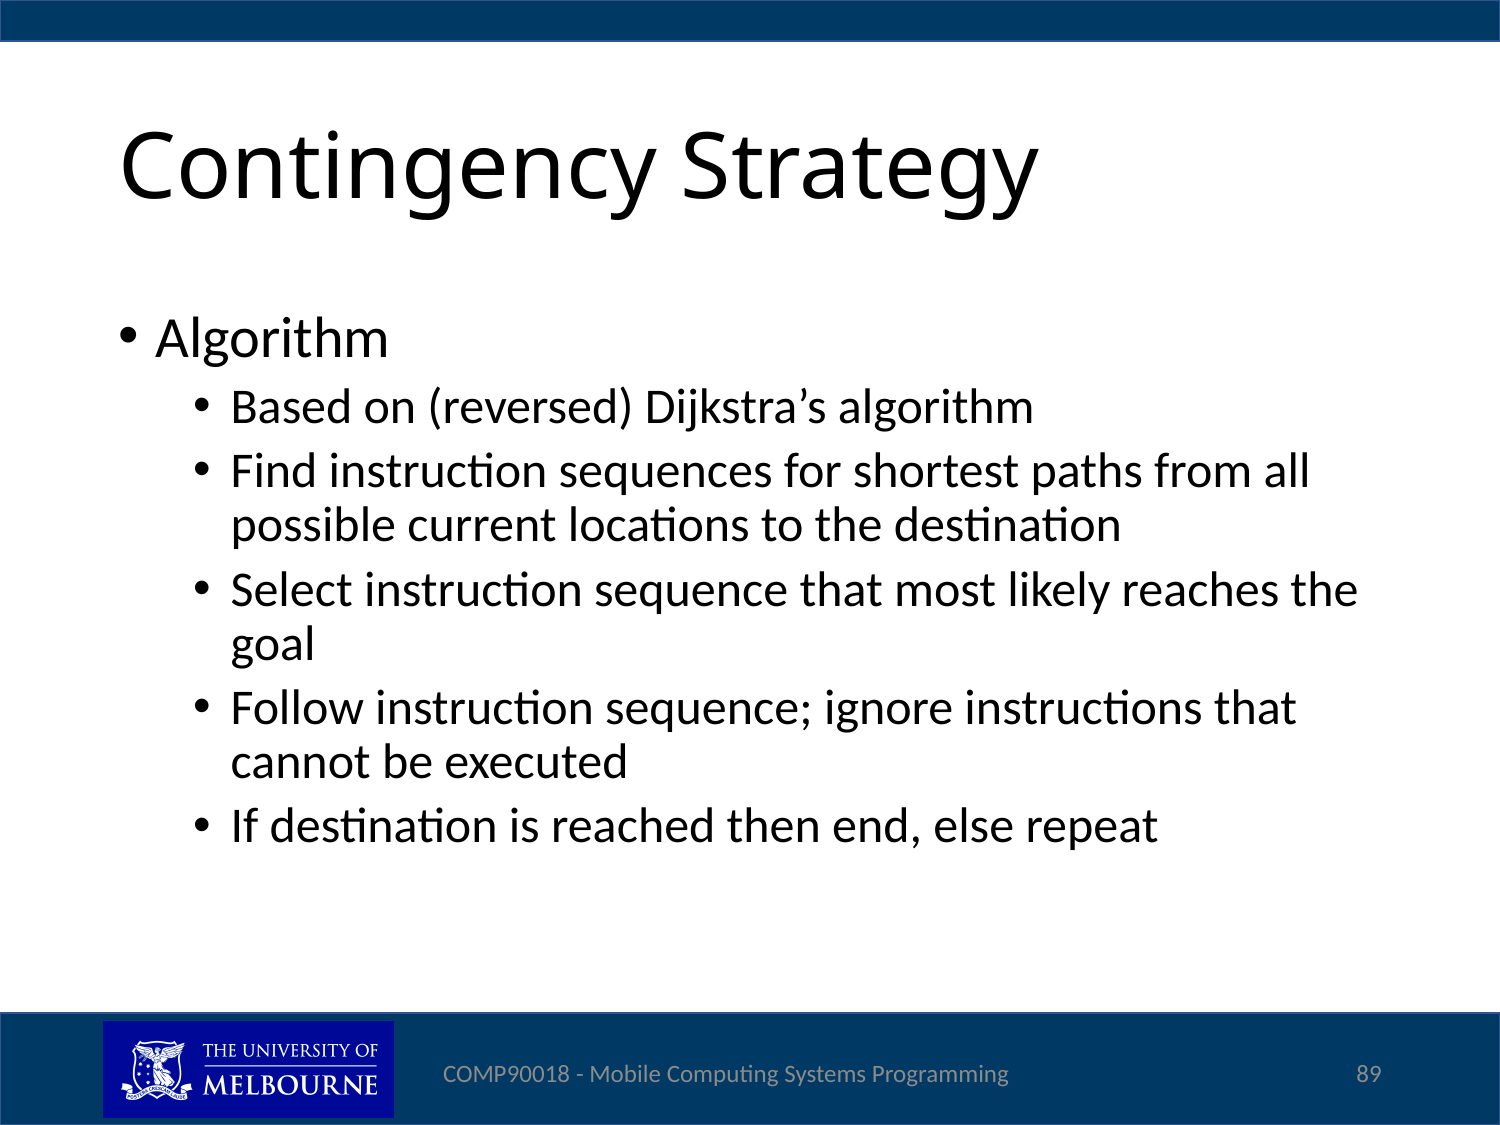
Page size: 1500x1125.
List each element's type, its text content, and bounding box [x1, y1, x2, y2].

picture [103, 1021, 394, 1118]
footer COMP90018 - Mobile Computing Systems Programming [393, 1042, 1059, 1103]
slide_number 89 [1059, 1042, 1397, 1103]
list Algorithm Based on (reversed) Dijkstra’s algorithm Find instruction sequences for shortest paths from all possible current locations to the destination Select instruction sequence that most likely reaches the goal Follow instruction sequence; ignore instructions that cannot be executed If destination is reached then end, else repeat [103, 299, 1397, 1014]
title Contingency Strategy [103, 59, 1397, 278]
